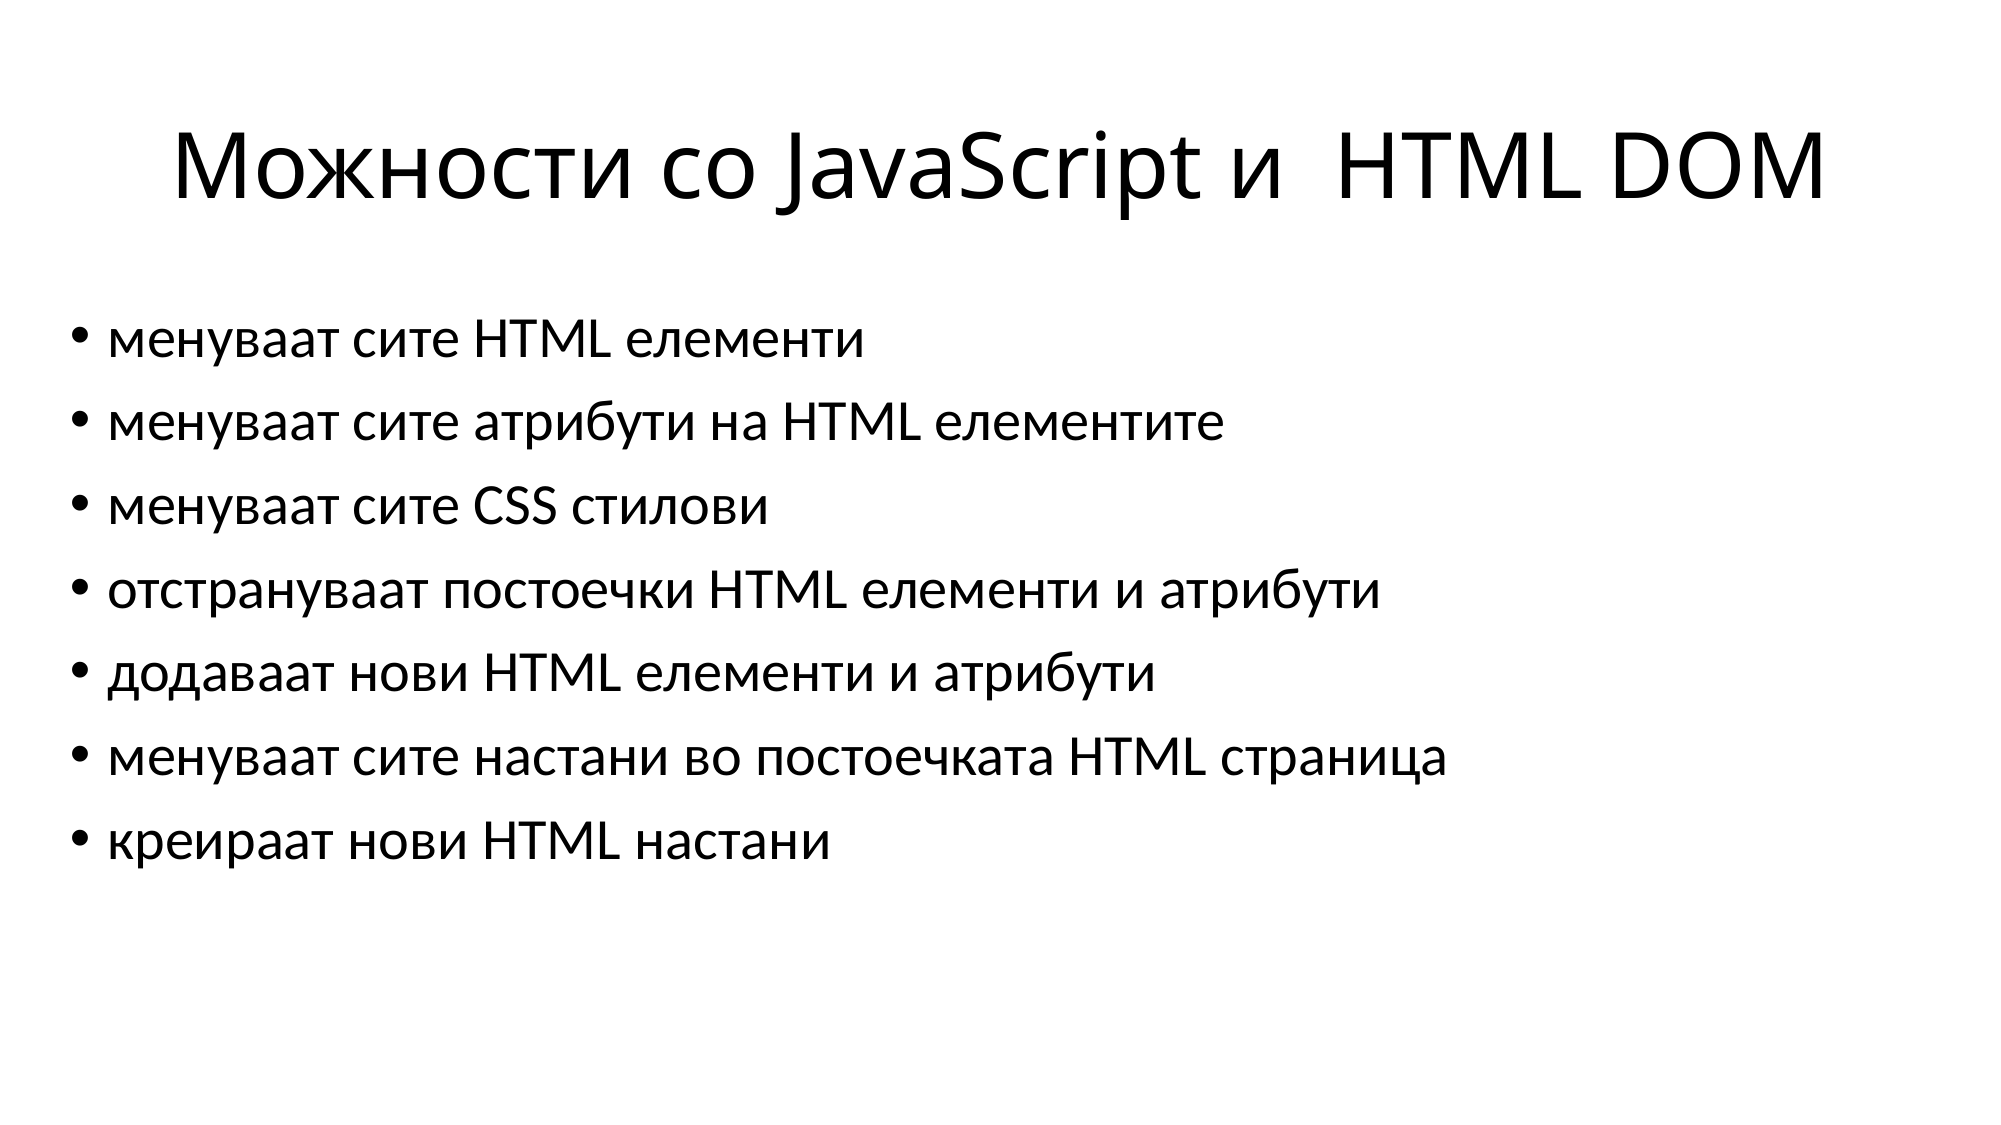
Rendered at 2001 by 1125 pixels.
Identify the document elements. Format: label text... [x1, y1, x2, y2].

list менуваат сите HTML елементи менуваат сите атрибути на HTML елементите менуваат сите CSS стилови отстрануваат постоечки HTML елементи и атрибути додаваат нови HTML елементи и атрибути менуваат сите настани во постоечката HTML страница креираат нови HTML настани [54, 299, 1950, 1014]
title Можности со JavaScript и HTML DOM [137, 59, 1863, 278]
